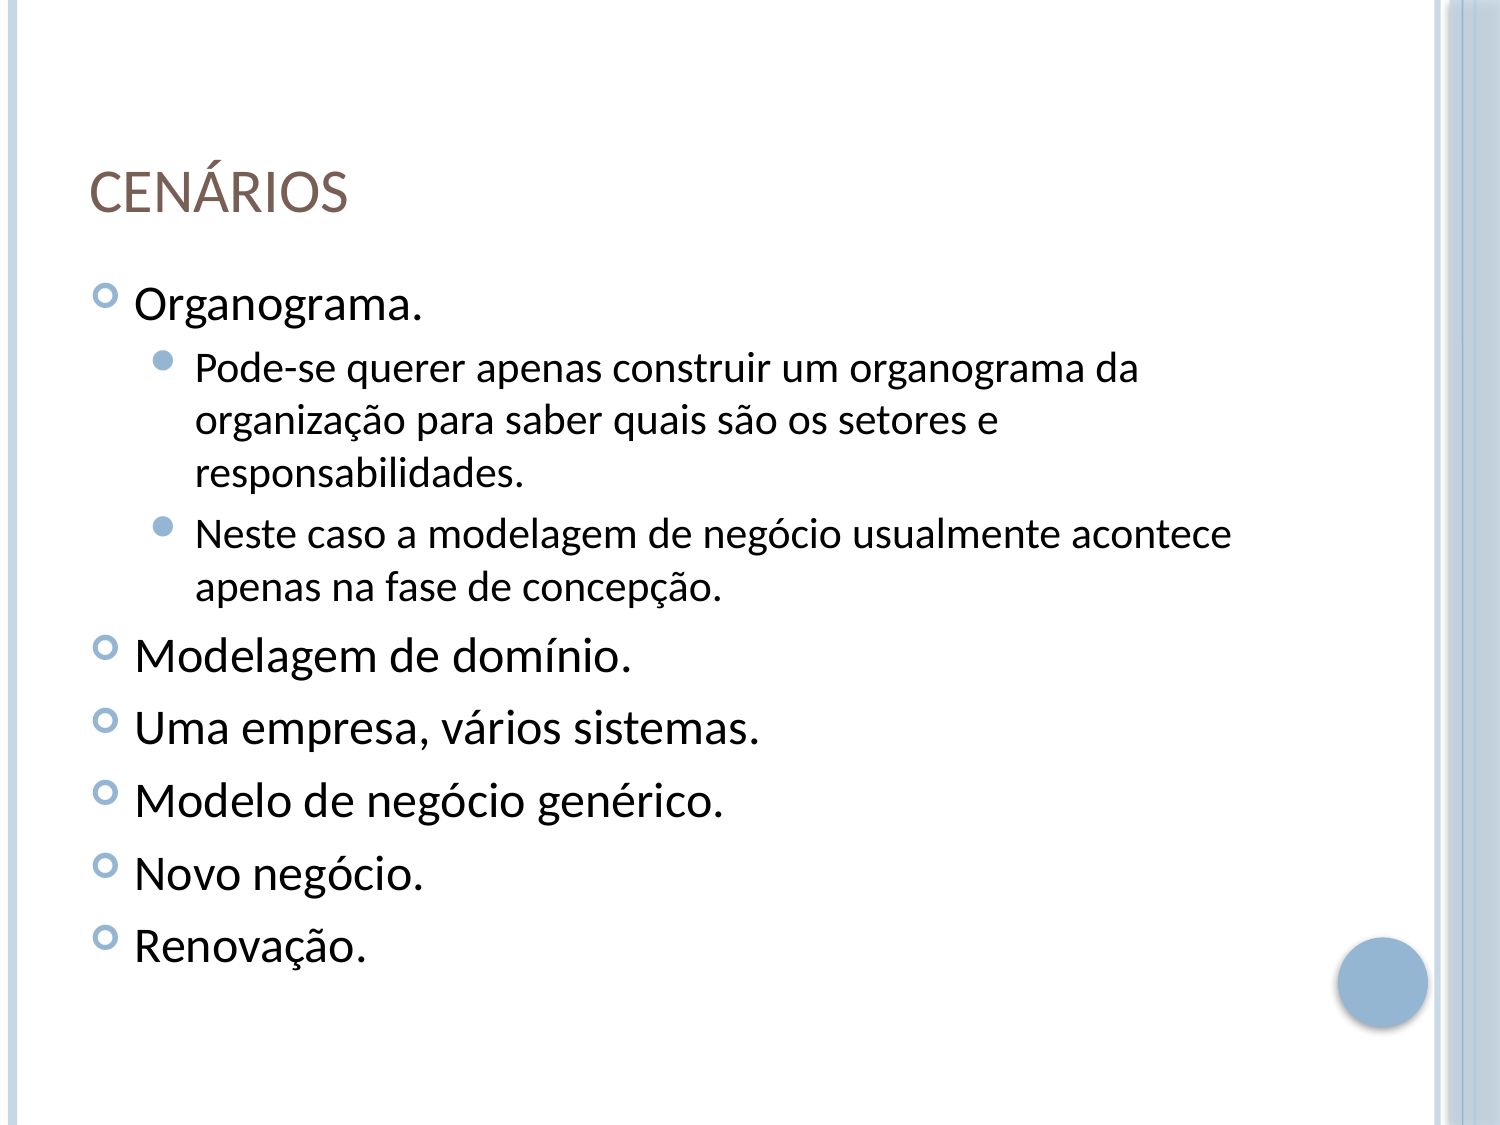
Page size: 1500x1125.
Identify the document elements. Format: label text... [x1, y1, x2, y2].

list Organograma. Pode-se querer apenas construir um organograma da organização para saber quais são os setores e responsabilidades. Neste caso a modelagem de negócio usualmente acontece apenas na fase de concepção. Modelagem de domínio. Uma empresa, vários sistemas. Modelo de negócio genérico. Novo negócio. Renovação. [75, 262, 1300, 1062]
title Cenários [75, 45, 1300, 233]
